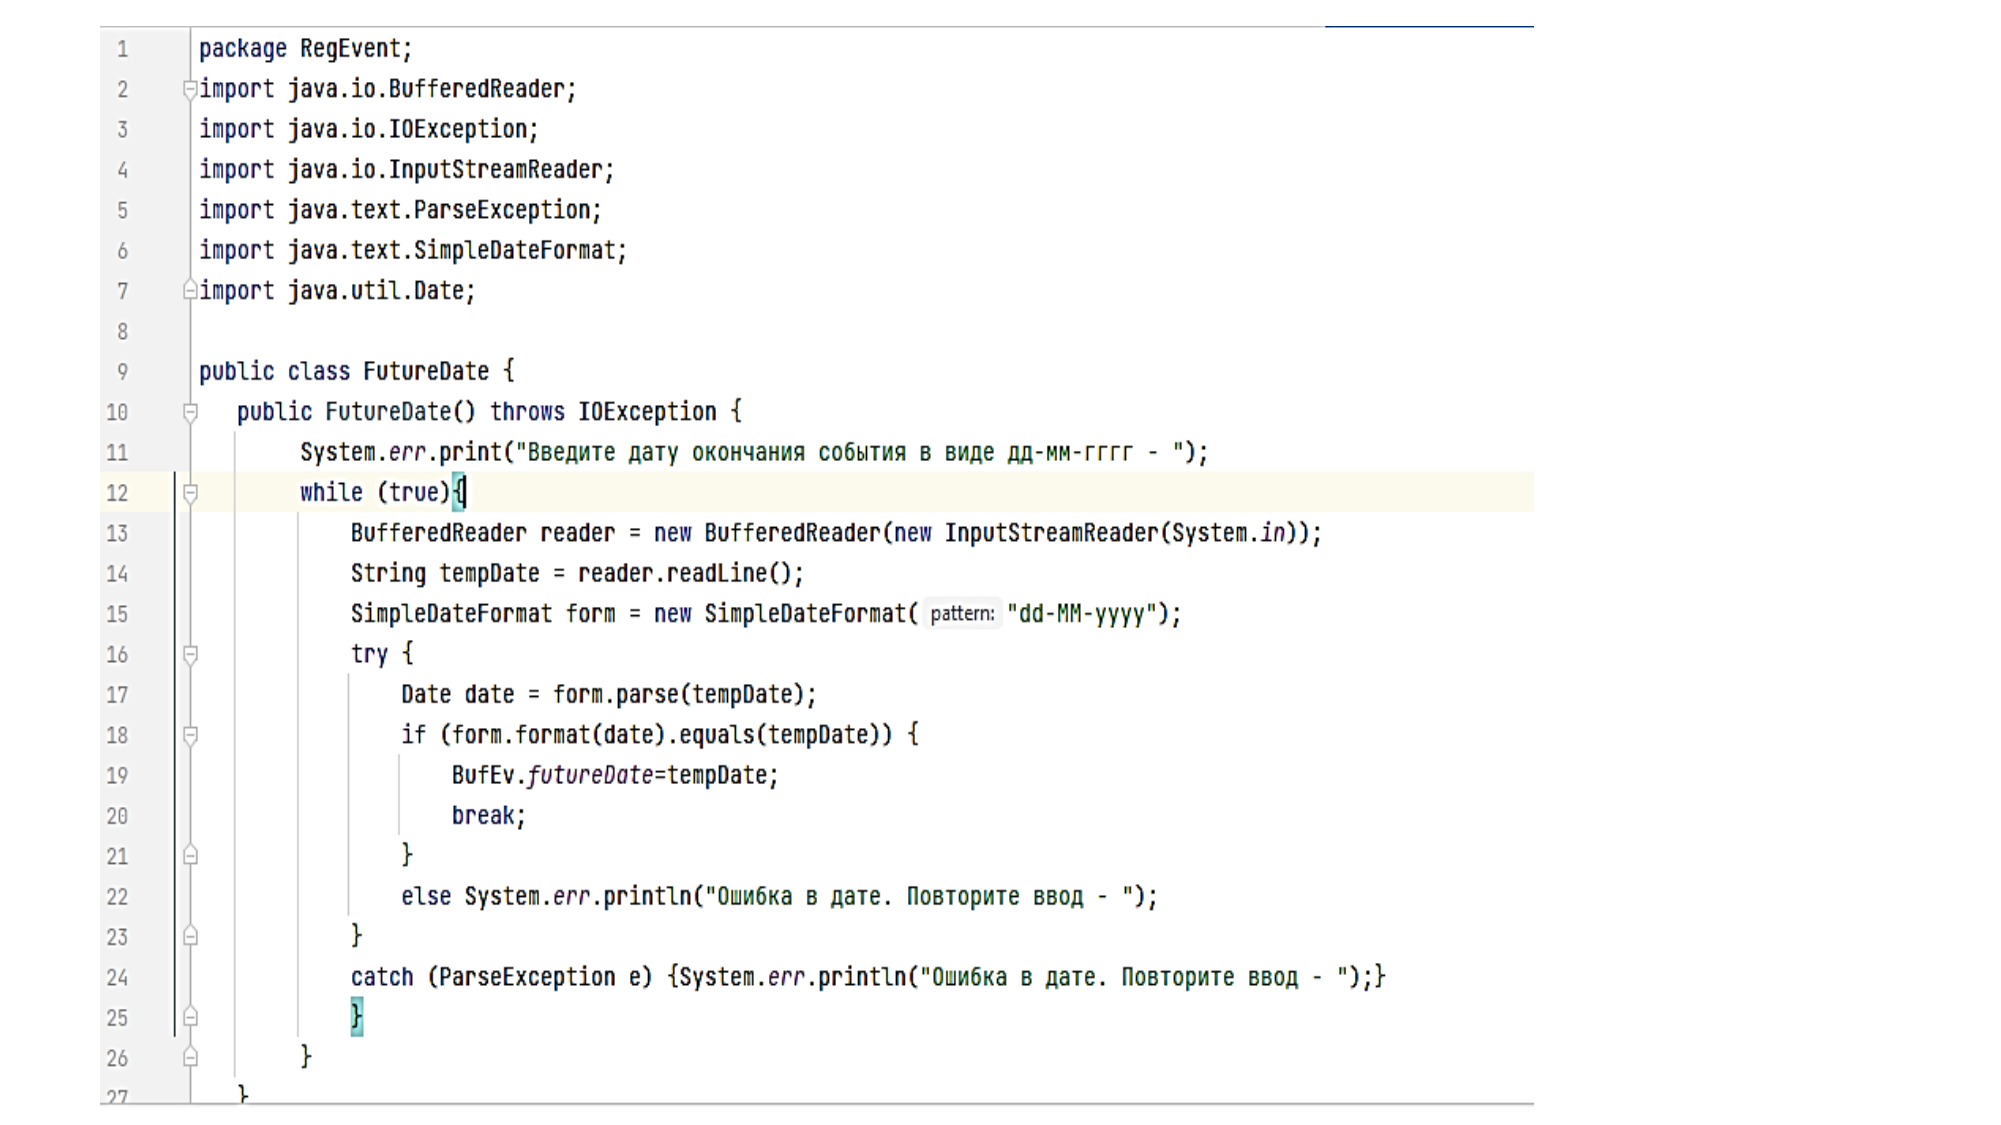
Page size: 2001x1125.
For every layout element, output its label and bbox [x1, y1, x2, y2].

list [100, 26, 1534, 1108]
